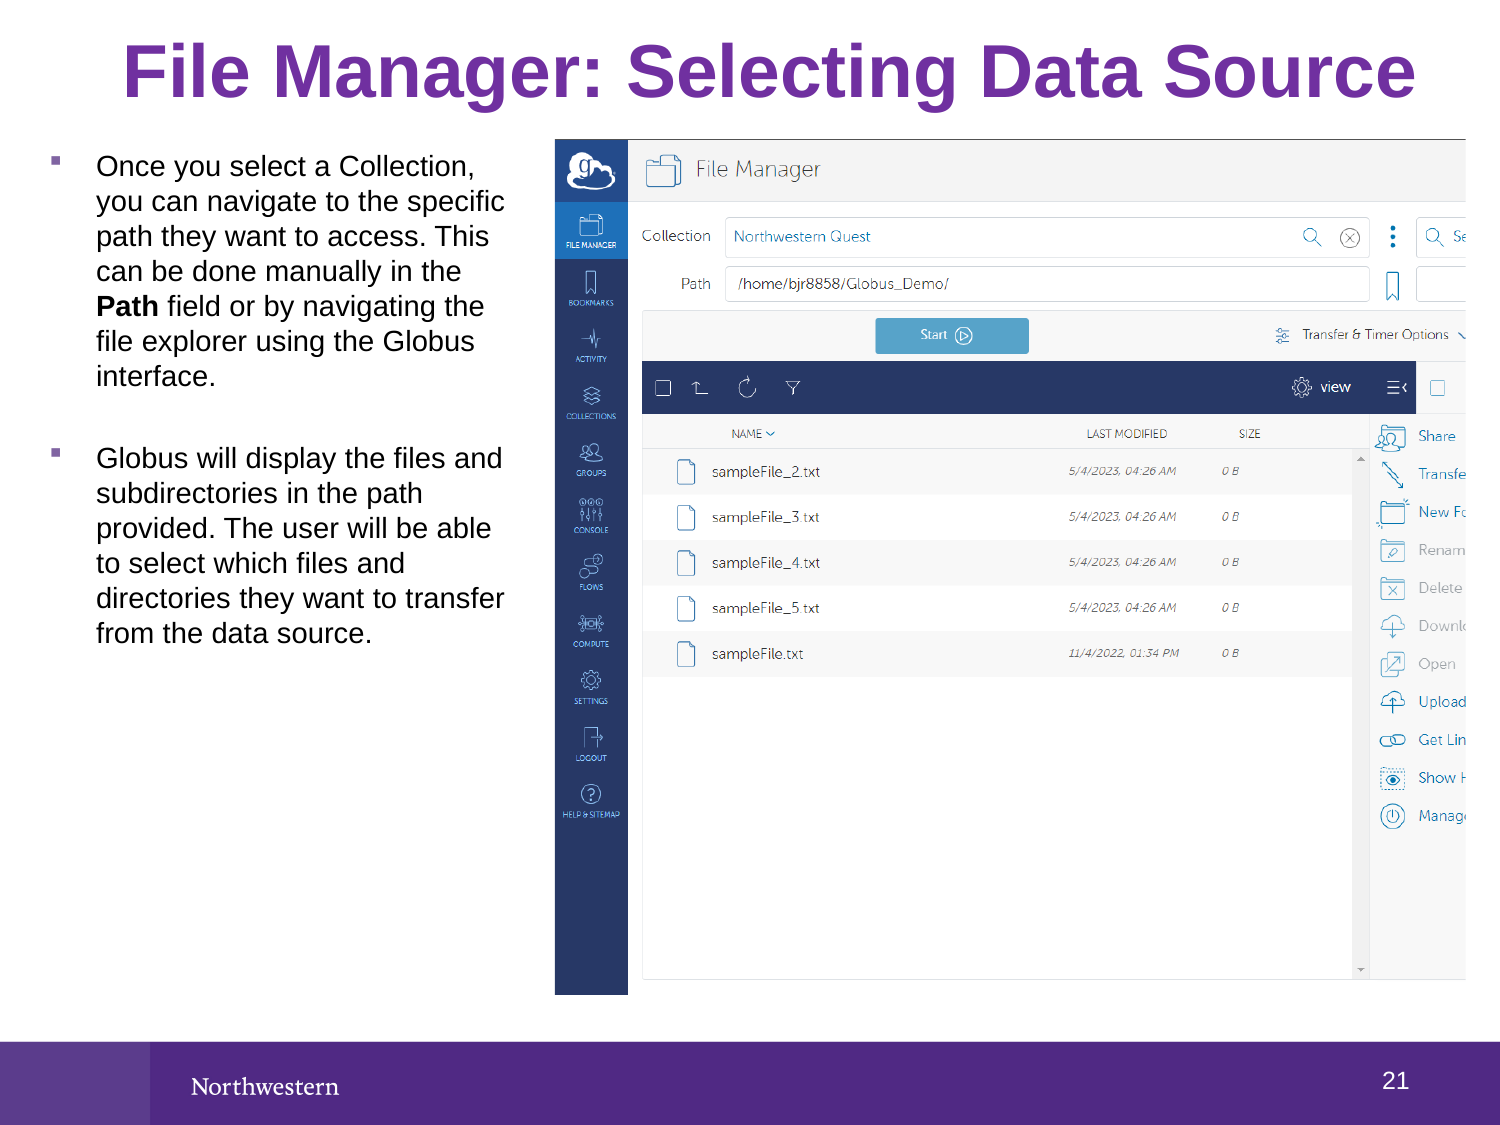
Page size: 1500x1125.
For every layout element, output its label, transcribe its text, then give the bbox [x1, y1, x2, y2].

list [554, 139, 1467, 995]
picture [0, 0, 1500, 1125]
list Once you select a Collection, you can navigate to the specific path they want to access. This can be done manually in the Path field or by navigating the file explorer using the Globus interface. Globus will display the files and subdirectories in the path provided. The user will be able to select which files and directories they want to transfer from the data source. [34, 139, 528, 1005]
slide_number 20 [1074, 1042, 1425, 1103]
title File Manager: Selecting Data Source [75, 44, 1466, 120]
